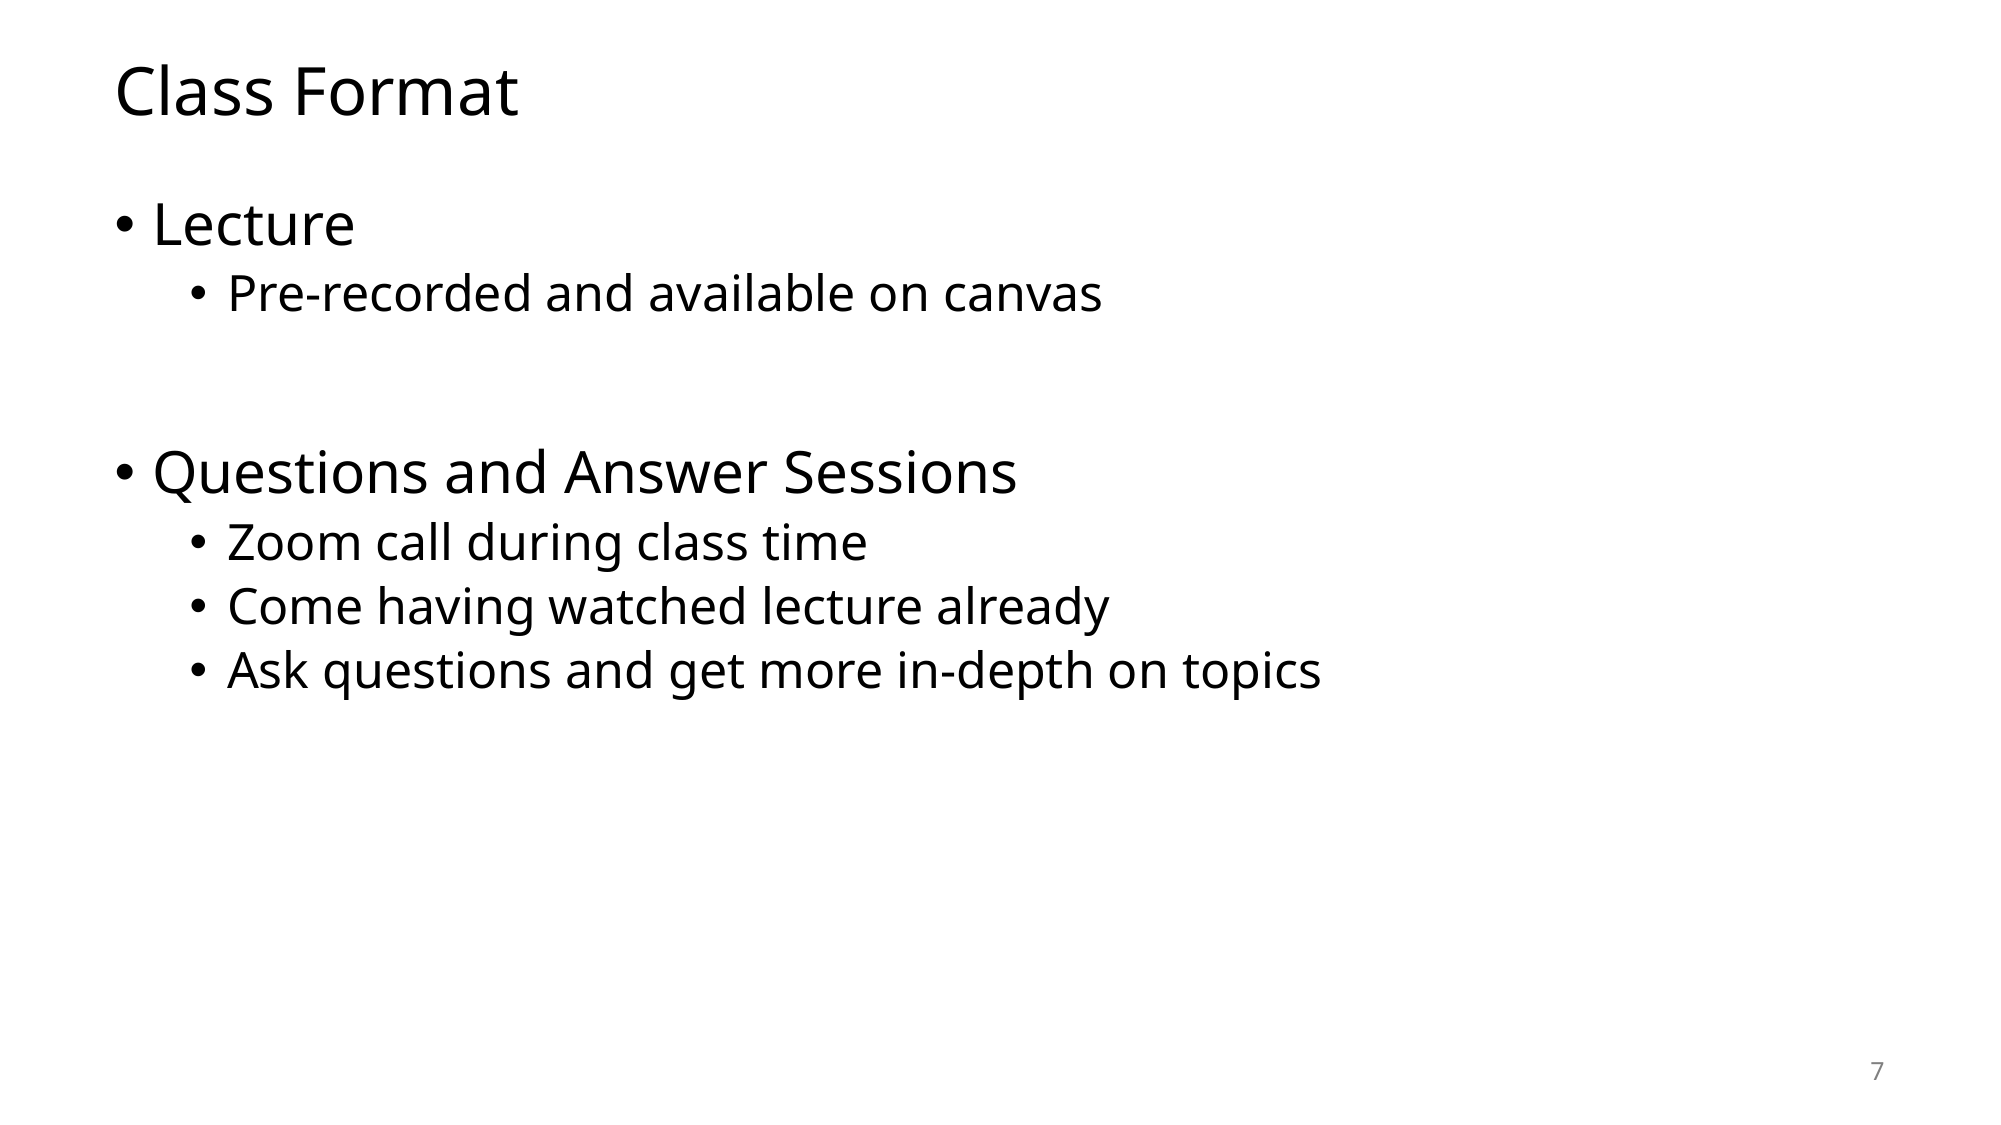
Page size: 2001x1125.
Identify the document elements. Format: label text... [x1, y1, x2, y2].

list Lecture Pre-recorded and available on canvas Questions and Answer Sessions Zoom call during class time Come having watched lecture already Ask questions and get more in-depth on topics [99, 187, 1900, 1013]
slide_number 7 [1749, 1042, 1900, 1103]
title Class Format [99, 37, 1900, 150]
